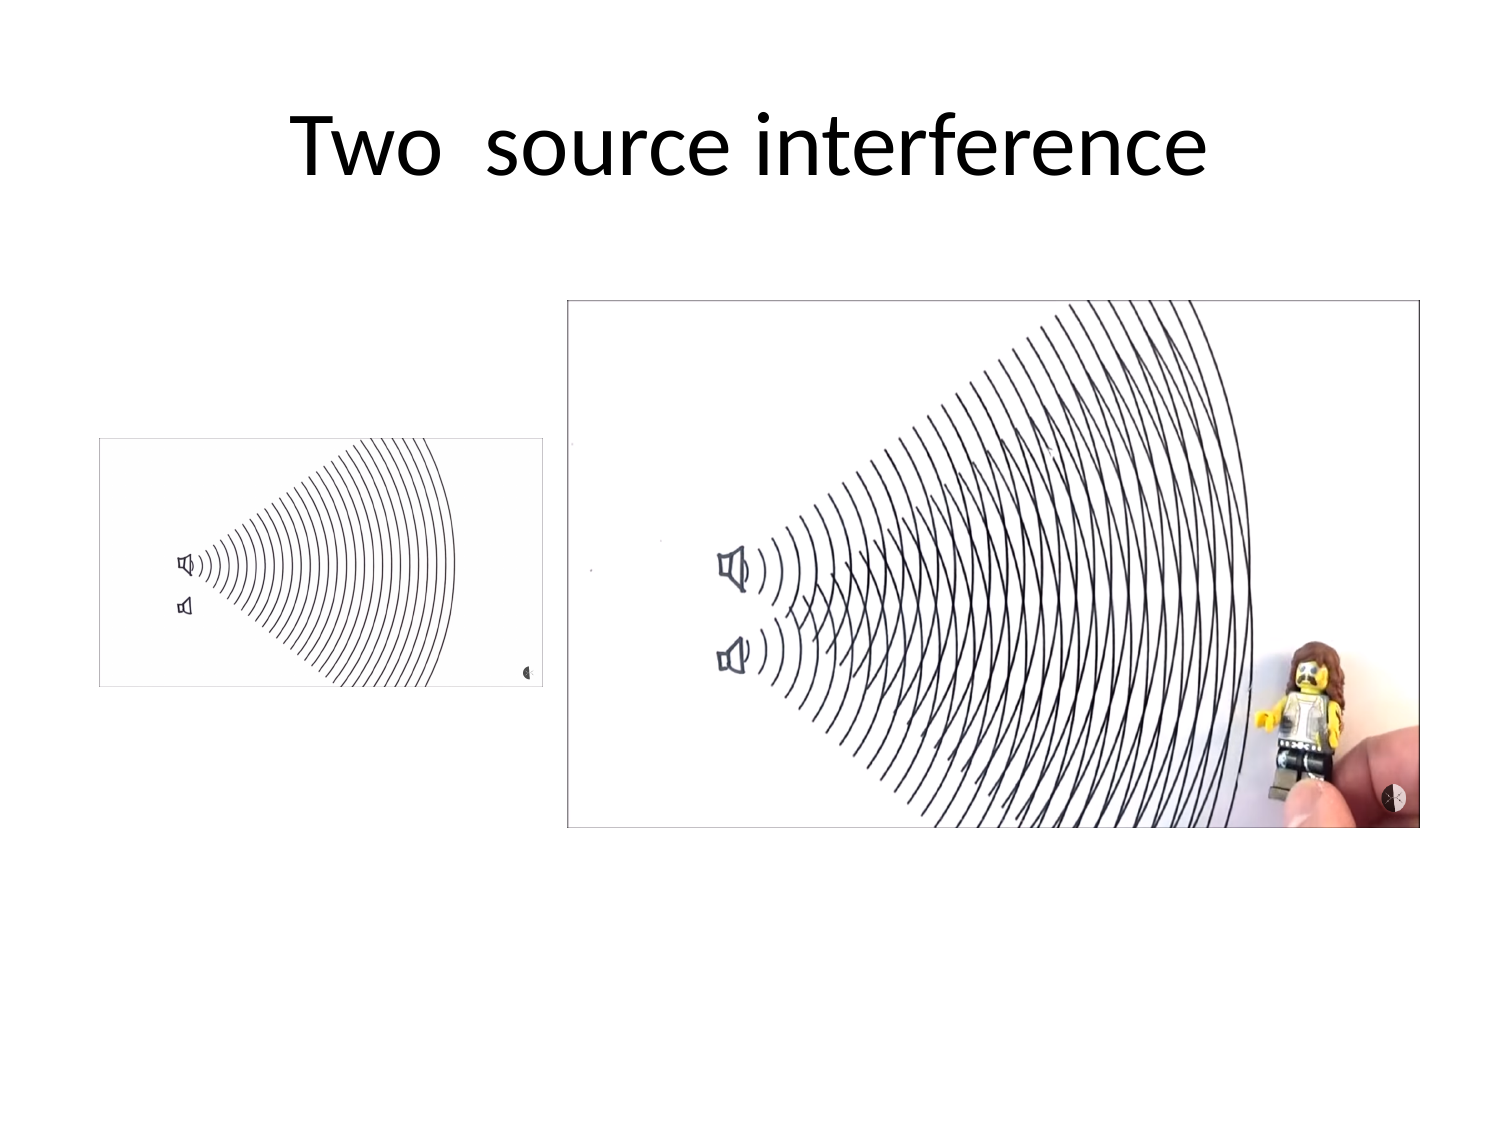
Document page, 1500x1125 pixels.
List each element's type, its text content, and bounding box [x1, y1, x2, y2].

picture [99, 437, 543, 687]
title Two source interference [75, 45, 1425, 233]
picture [567, 300, 1420, 828]
